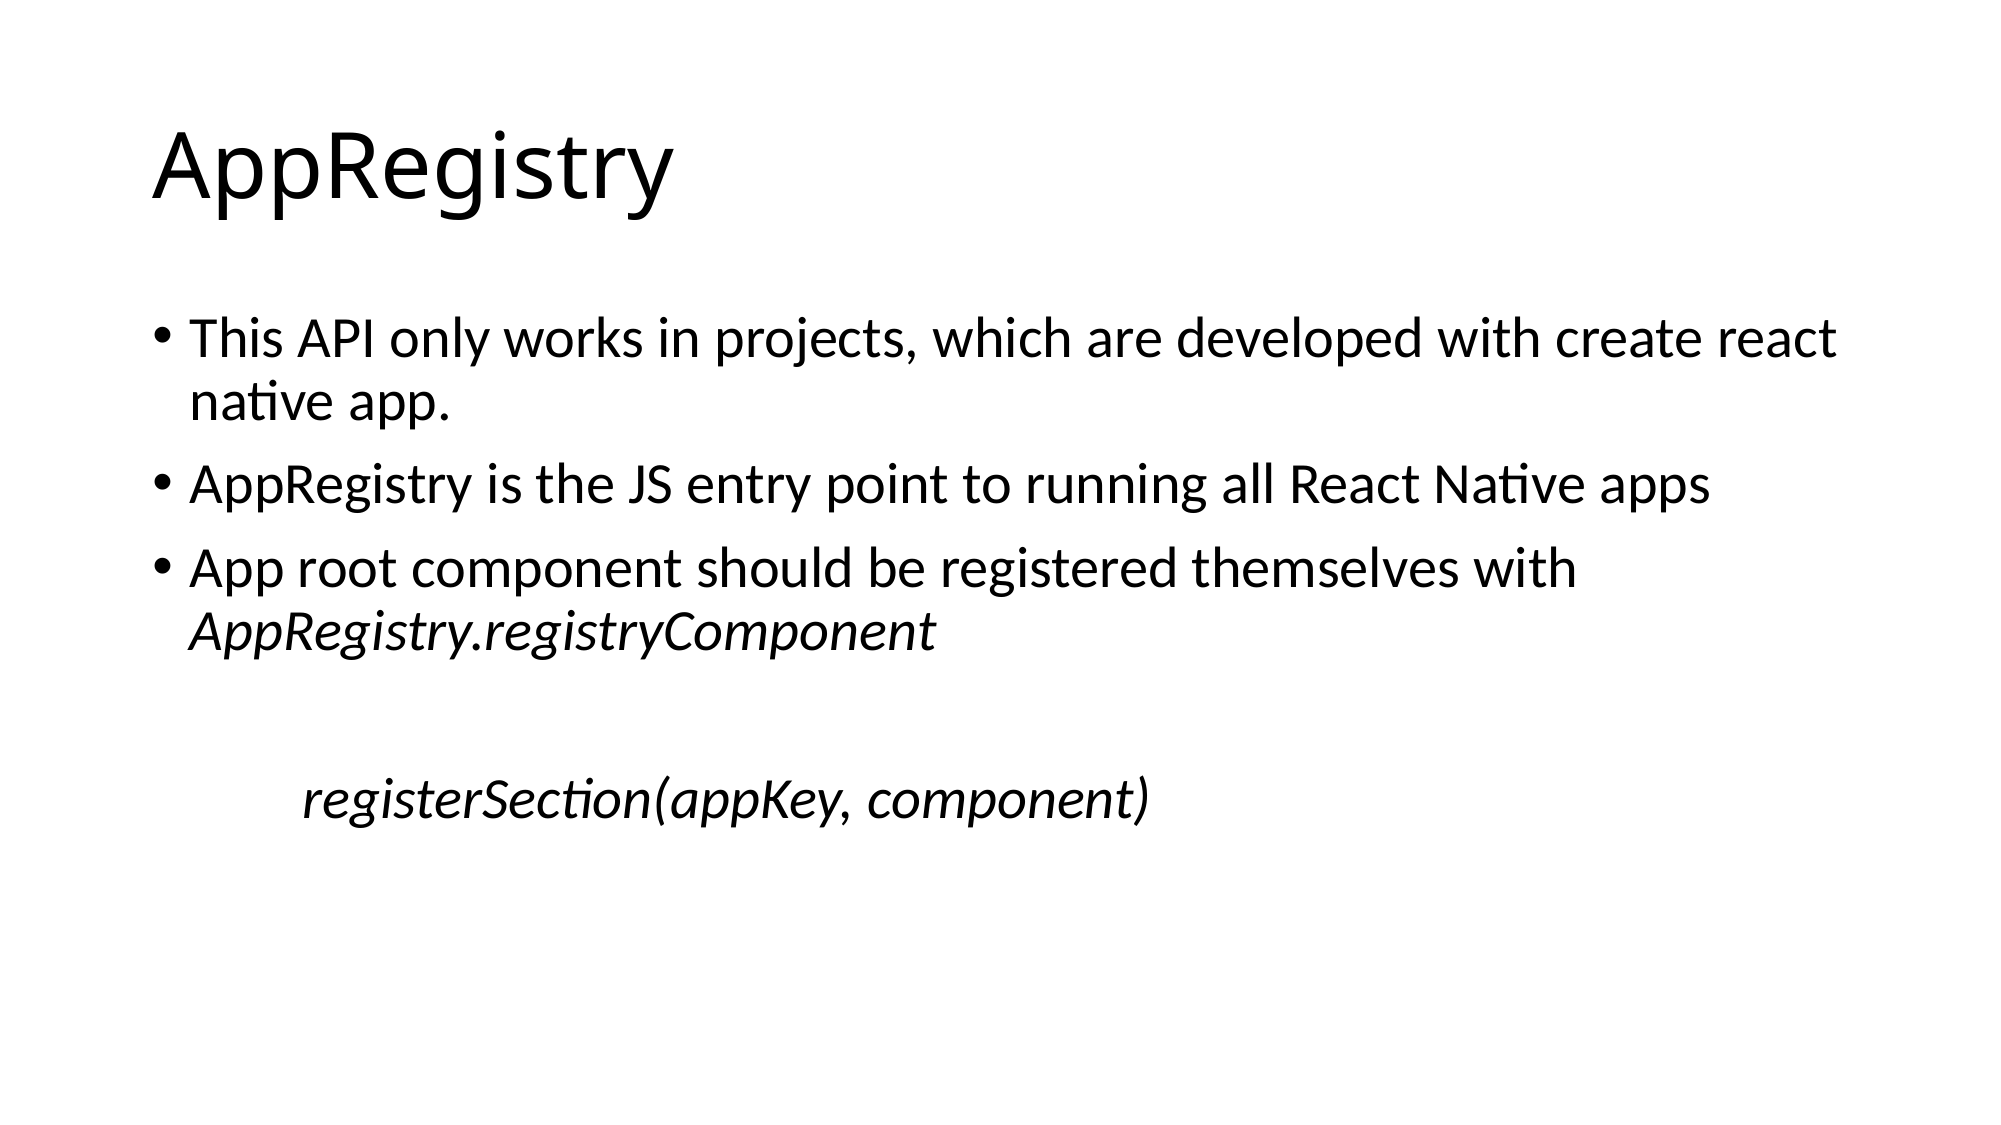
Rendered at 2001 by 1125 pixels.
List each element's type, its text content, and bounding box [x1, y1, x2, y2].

title AppRegistry [137, 59, 1863, 278]
list This API only works in projects, which are developed with create react native app. AppRegistry is the JS entry point to running all React Native apps App root component should be registered themselves with AppRegistry.registryComponent registerSection(appKey, component) [137, 299, 1863, 1014]
